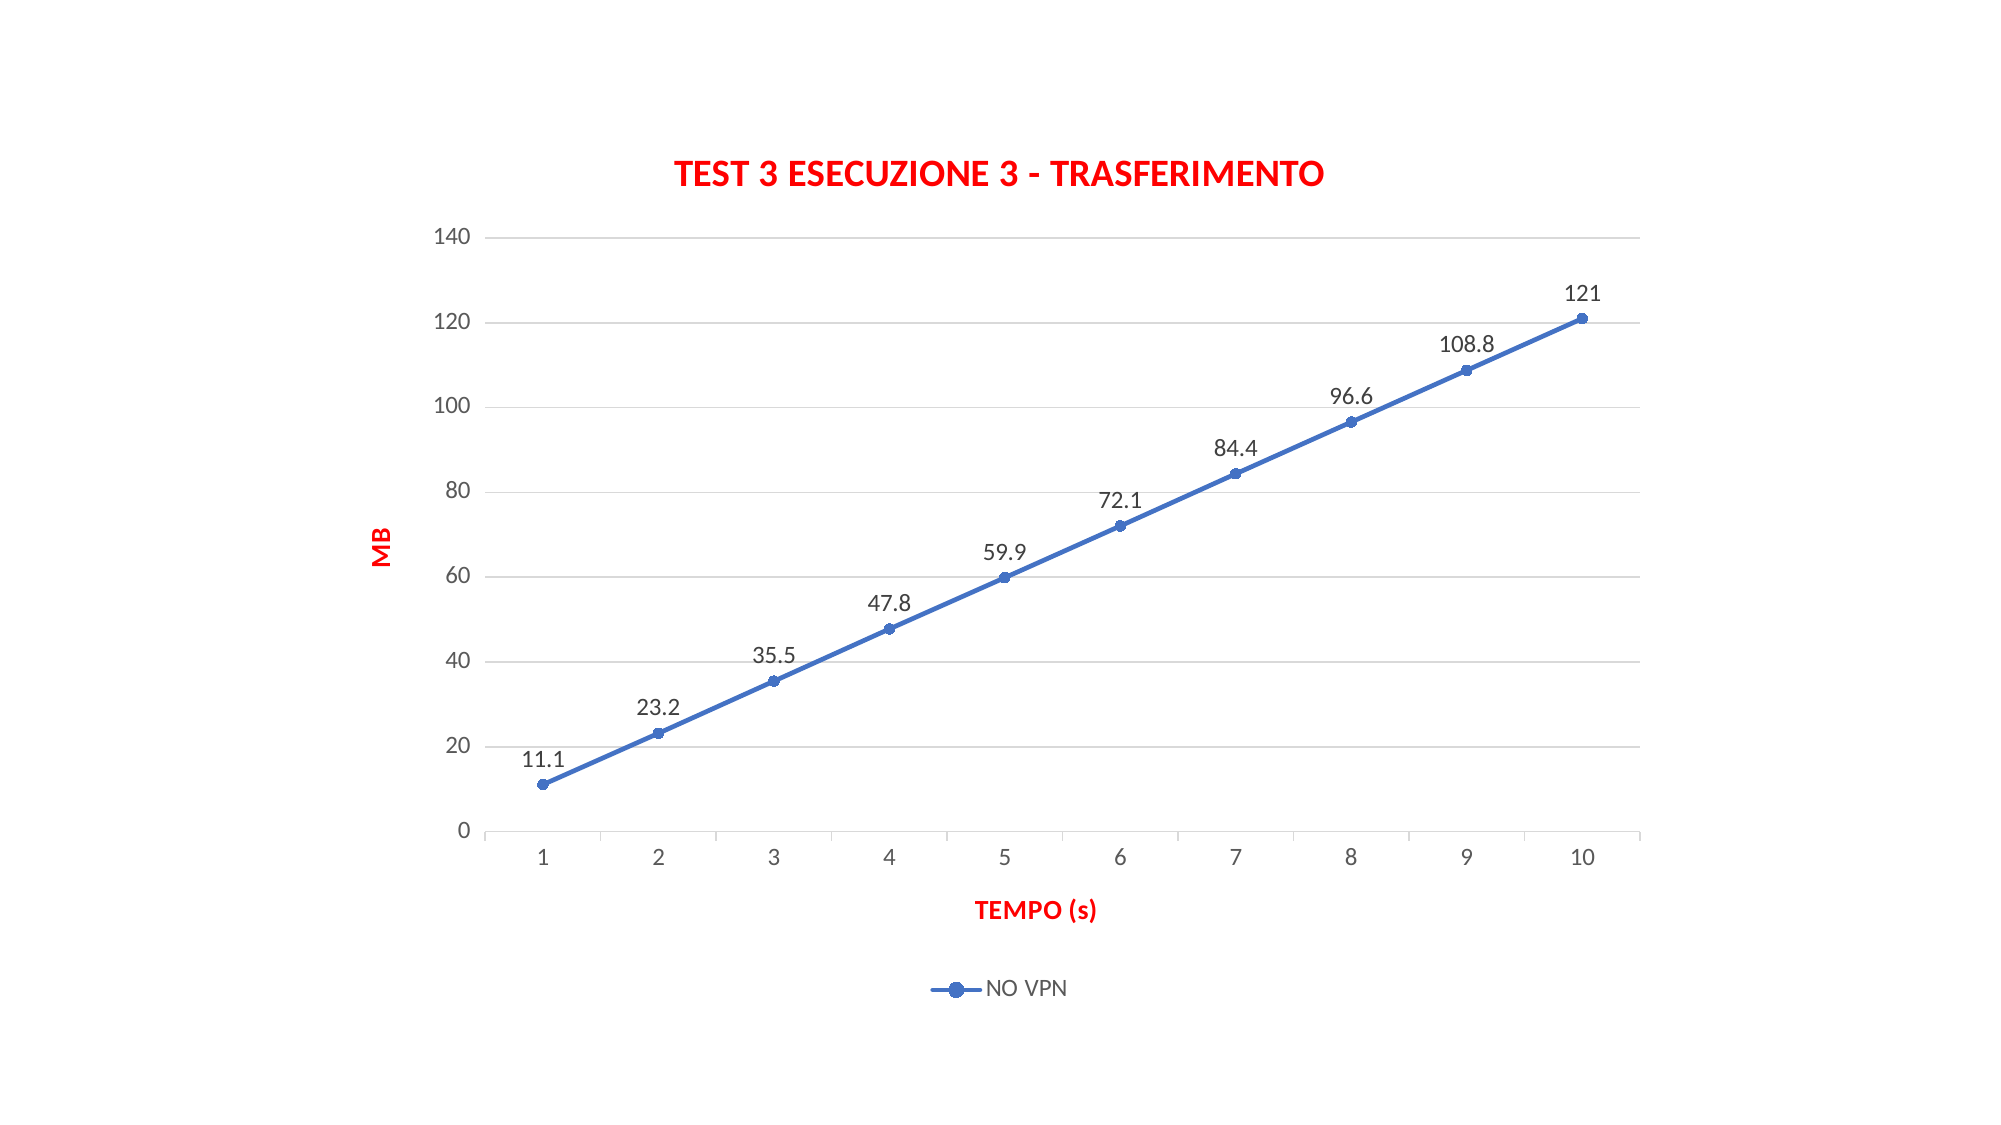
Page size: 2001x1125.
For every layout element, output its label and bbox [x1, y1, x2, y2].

chart [333, 119, 1667, 1009]
